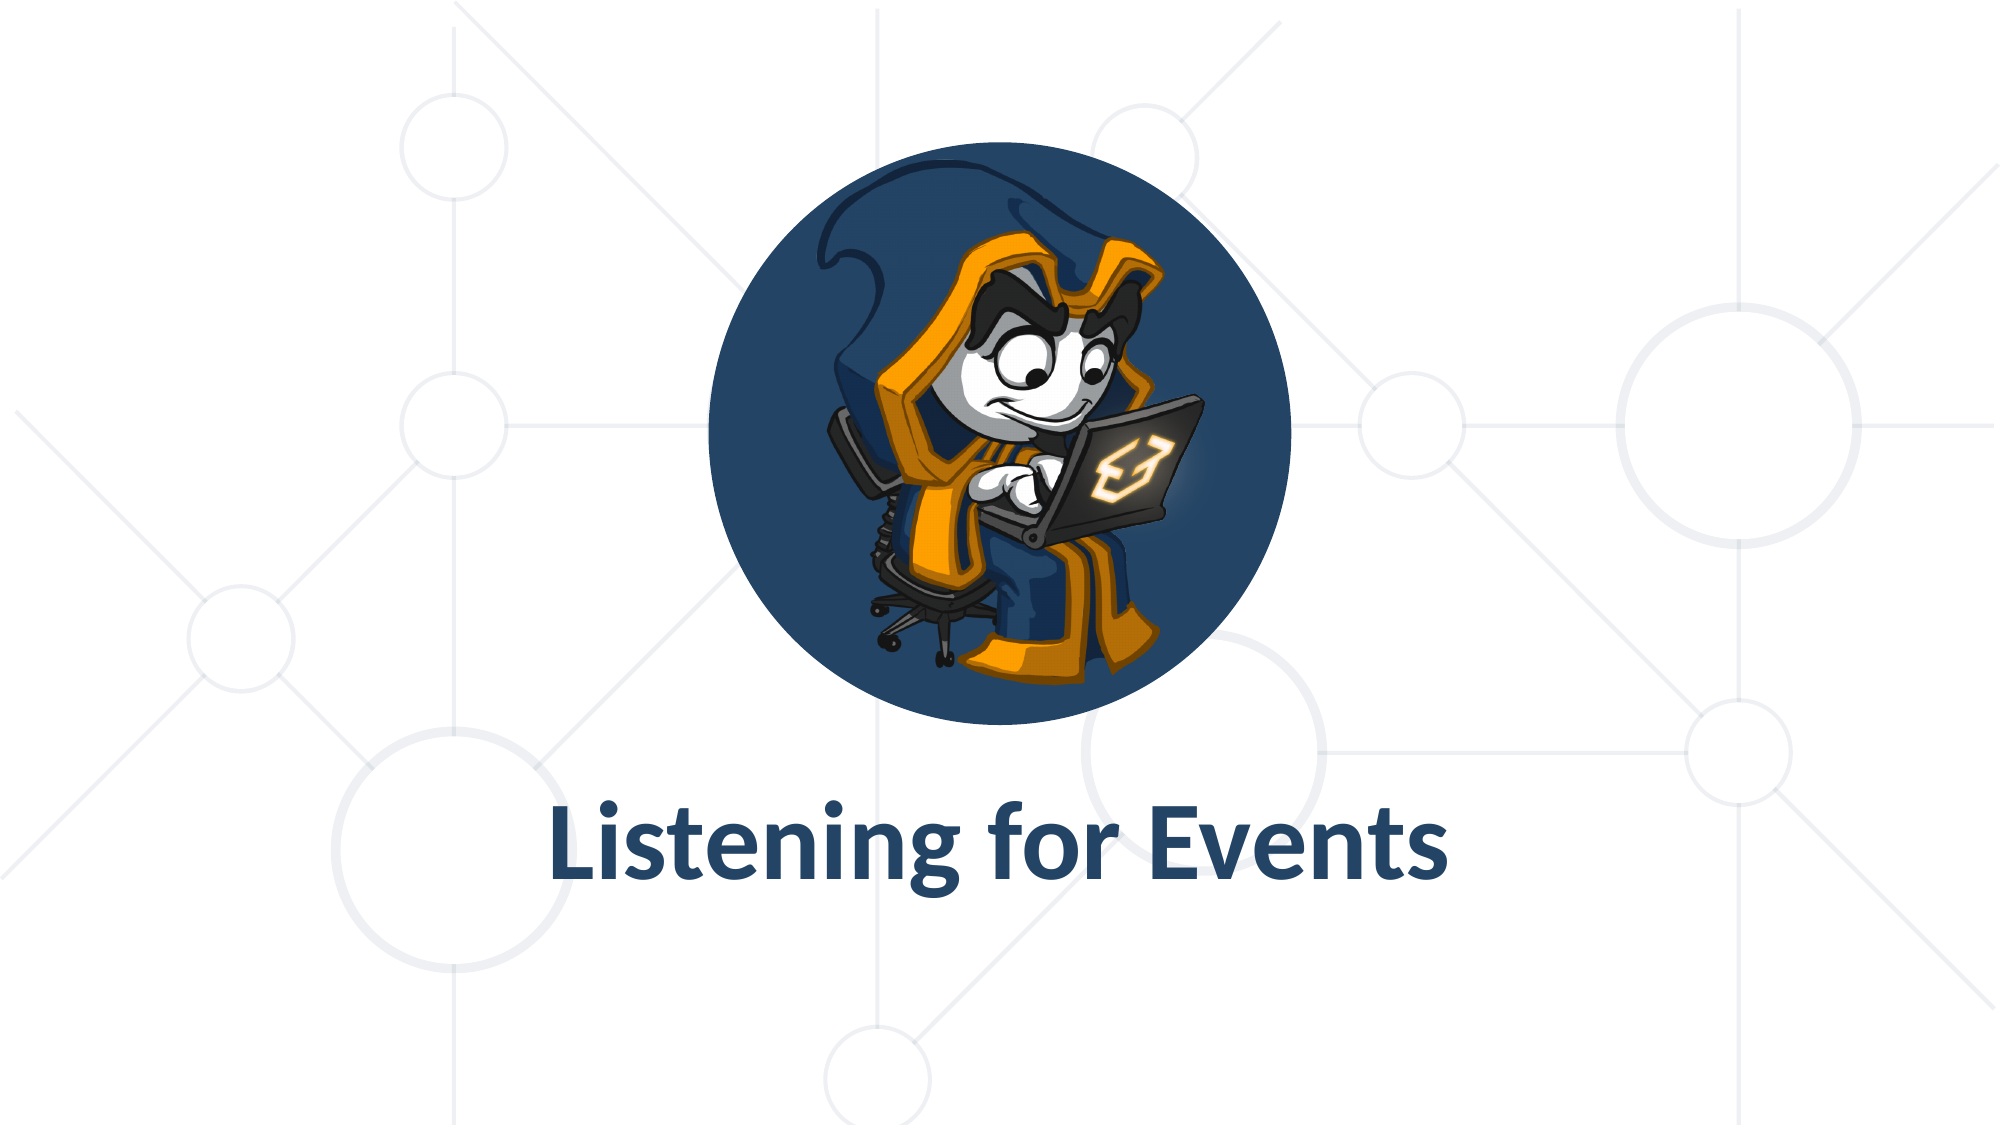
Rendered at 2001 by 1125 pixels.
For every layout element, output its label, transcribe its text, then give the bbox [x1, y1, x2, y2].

picture [783, 108, 1279, 716]
title Listening for Events [100, 771, 1900, 898]
